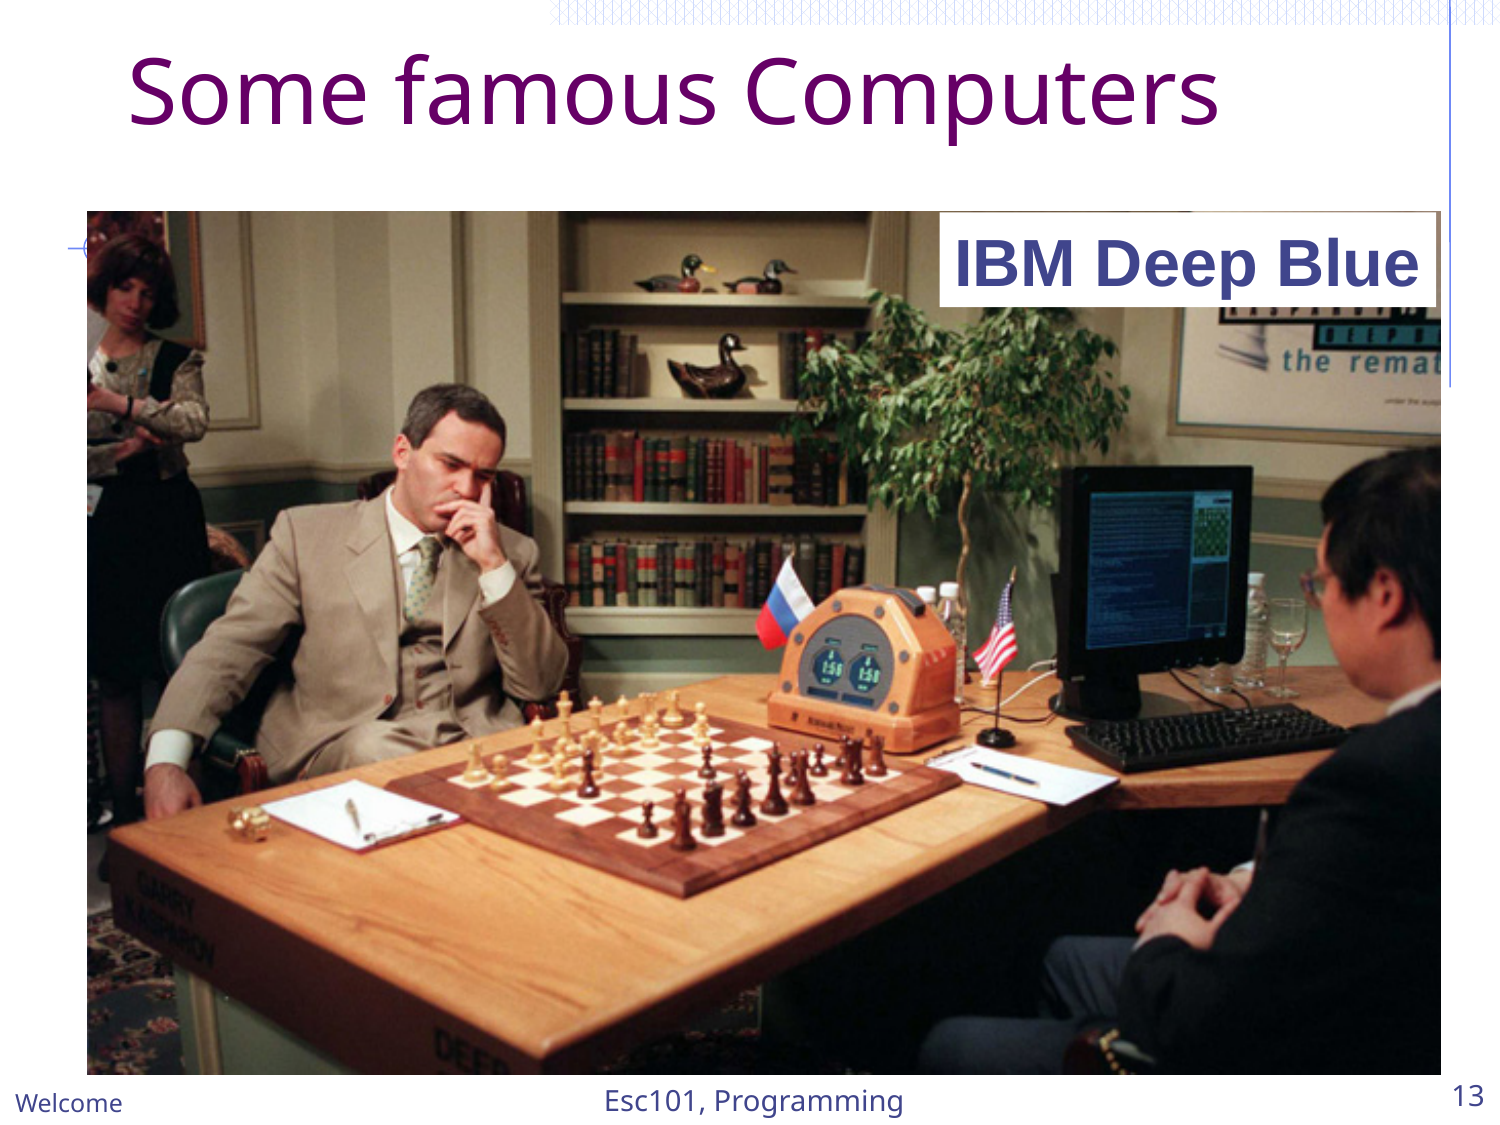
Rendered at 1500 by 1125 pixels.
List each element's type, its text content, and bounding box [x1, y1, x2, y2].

slide_number Welcome [0, 1049, 313, 1125]
title Some famous Computers [112, 24, 1388, 151]
slide_number 13 [1187, 1049, 1500, 1125]
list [87, 211, 1441, 1076]
footer Esc101, Programming [483, 1084, 1026, 1125]
